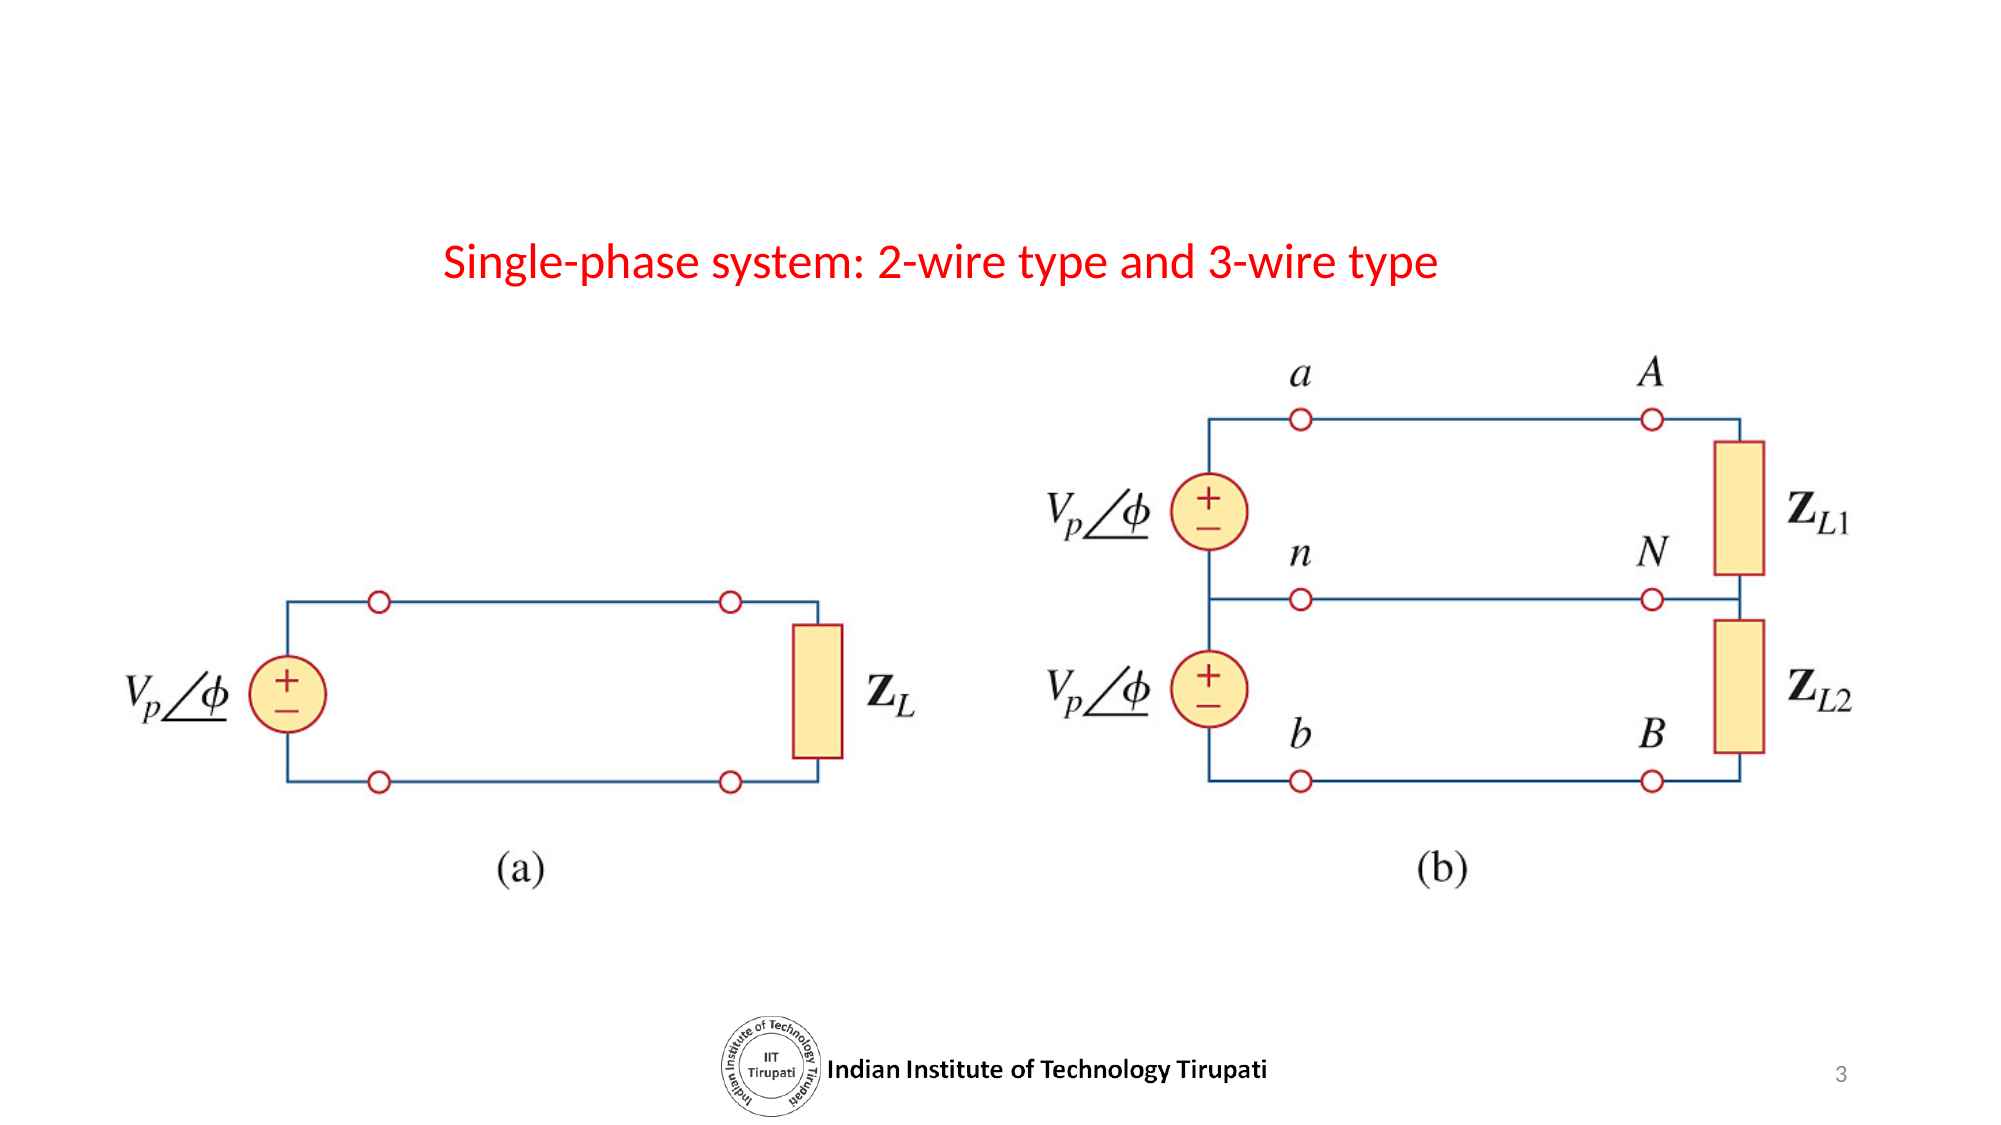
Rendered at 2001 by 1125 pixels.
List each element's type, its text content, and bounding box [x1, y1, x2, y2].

picture [125, 337, 1853, 890]
picture [717, 1013, 1269, 1118]
text_box Single-phase system: 2-wire type and 3-wire type [428, 220, 1455, 296]
slide_number 3 [1412, 1042, 1863, 1103]
